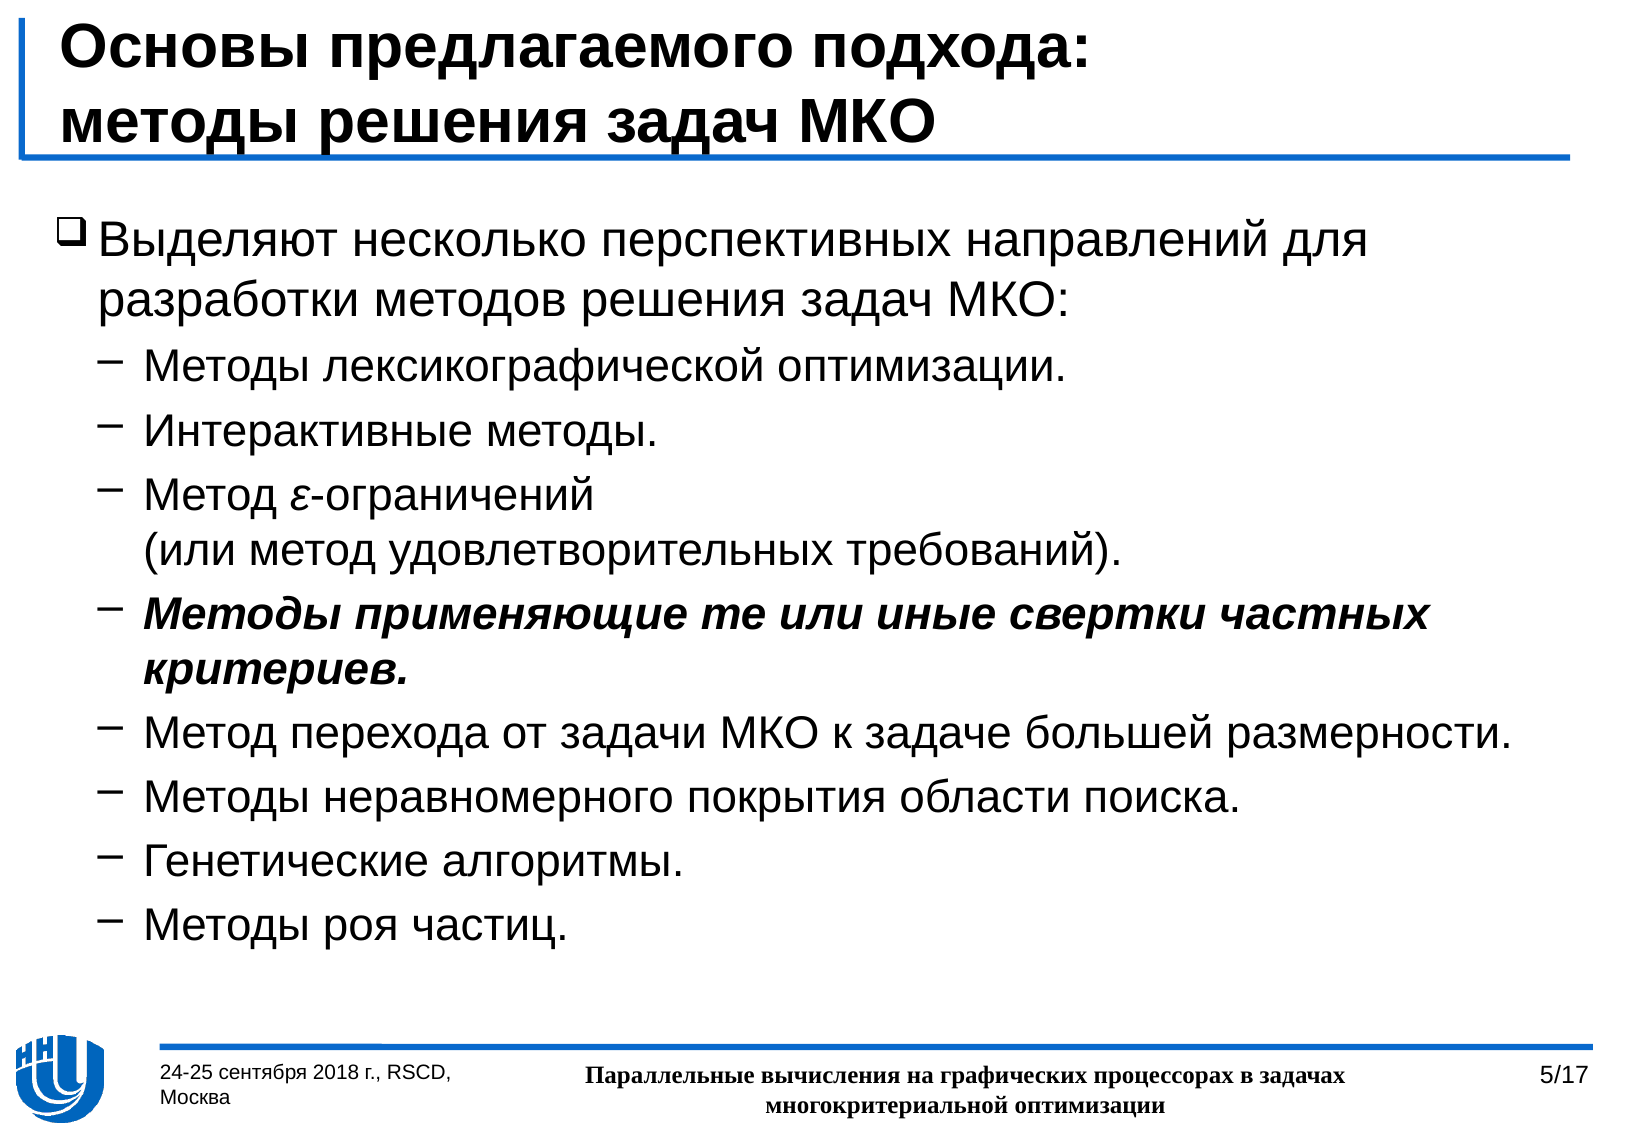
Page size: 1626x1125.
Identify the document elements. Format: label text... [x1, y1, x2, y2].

slide_number 24-25 сентября 2018 г., RSCD, Москва [144, 1051, 482, 1125]
title Основы предлагаемого подхода: методы решения задач МКО [44, 33, 1598, 127]
picture [16, 1035, 104, 1123]
footer Параллельные вычисления на графических процессорах в задачах многокритериальной оптимизации [493, 1051, 1439, 1125]
slide_number 5/17 [1450, 1051, 1605, 1125]
list Выделяют несколько перспективных направлений для разработки методов решения задач МКО: Методы лексикографической оптимизации. Интерактивные методы. Метод ε-ограничений (или метод удовлетворительных требований). Методы применяющие те или иные свертки частных критериев. Метод перехода от задачи МКО к задаче большей размерности. Методы неравномерного покрытия области поиска. Генетические алгоритмы. Методы роя частиц. [38, 199, 1598, 1024]
